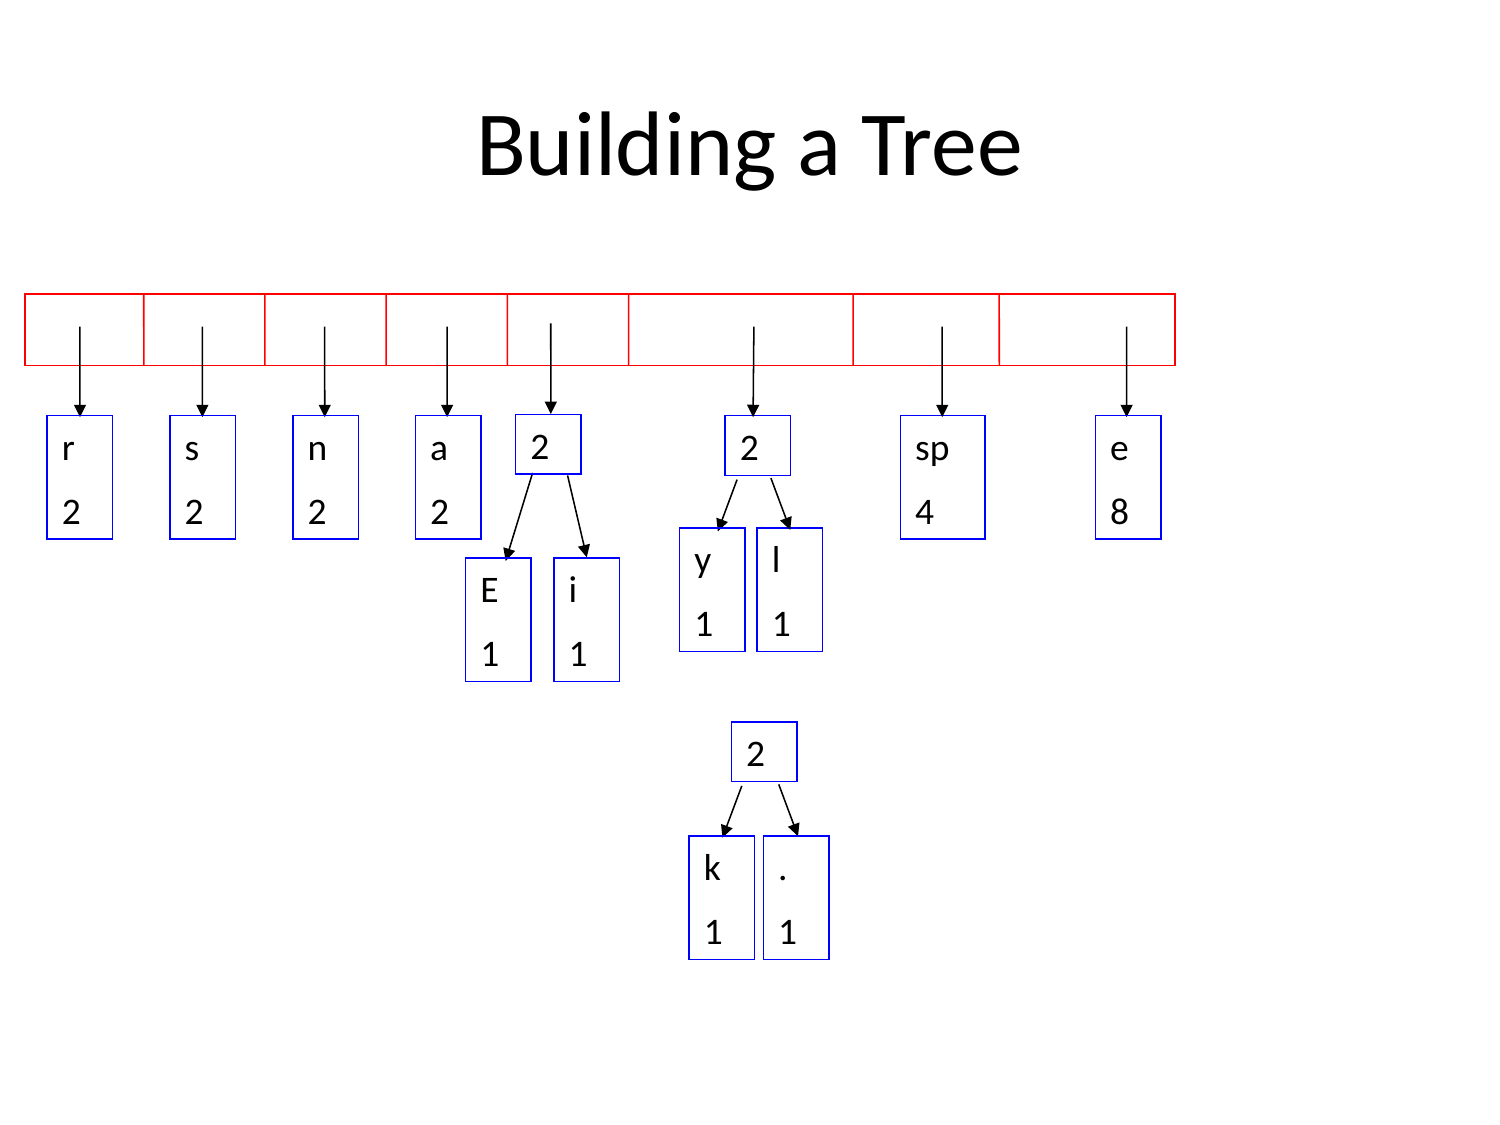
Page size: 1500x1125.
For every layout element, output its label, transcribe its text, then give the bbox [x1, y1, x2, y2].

text_box 2 [725, 415, 791, 476]
text_box . 1 [763, 835, 829, 960]
text_box sp 4 [900, 415, 985, 540]
text_box E 1 [465, 558, 532, 682]
text_box s 2 [169, 415, 236, 540]
text_box [73, 326, 87, 415]
text_box [196, 326, 209, 415]
text_box [936, 326, 949, 418]
text_box [440, 326, 454, 415]
text_box [721, 785, 742, 835]
title Building a Tree [75, 45, 1425, 233]
text_box [770, 478, 792, 530]
text_box 2 [731, 721, 797, 782]
text_box [24, 293, 143, 366]
text_box [508, 293, 628, 366]
text_box [1120, 326, 1133, 415]
text_box k 1 [689, 835, 755, 960]
text_box [503, 474, 533, 558]
text_box n 2 [292, 415, 359, 540]
text_box 2 [515, 414, 582, 474]
text_box a 2 [415, 415, 481, 540]
text_box [1000, 293, 1175, 366]
text_box [318, 326, 331, 415]
text_box l 1 [757, 528, 823, 652]
text_box e 8 [1095, 415, 1161, 540]
text_box [778, 784, 800, 837]
text_box [144, 293, 264, 366]
text_box [746, 326, 760, 418]
text_box [716, 479, 738, 528]
text_box [567, 475, 590, 558]
text_box r 2 [47, 415, 113, 540]
text_box [854, 293, 999, 366]
text_box [629, 293, 853, 366]
text_box i 1 [553, 558, 620, 682]
text_box [544, 323, 558, 415]
text_box [387, 293, 507, 366]
text_box y 1 [679, 528, 746, 652]
text_box [265, 293, 386, 366]
